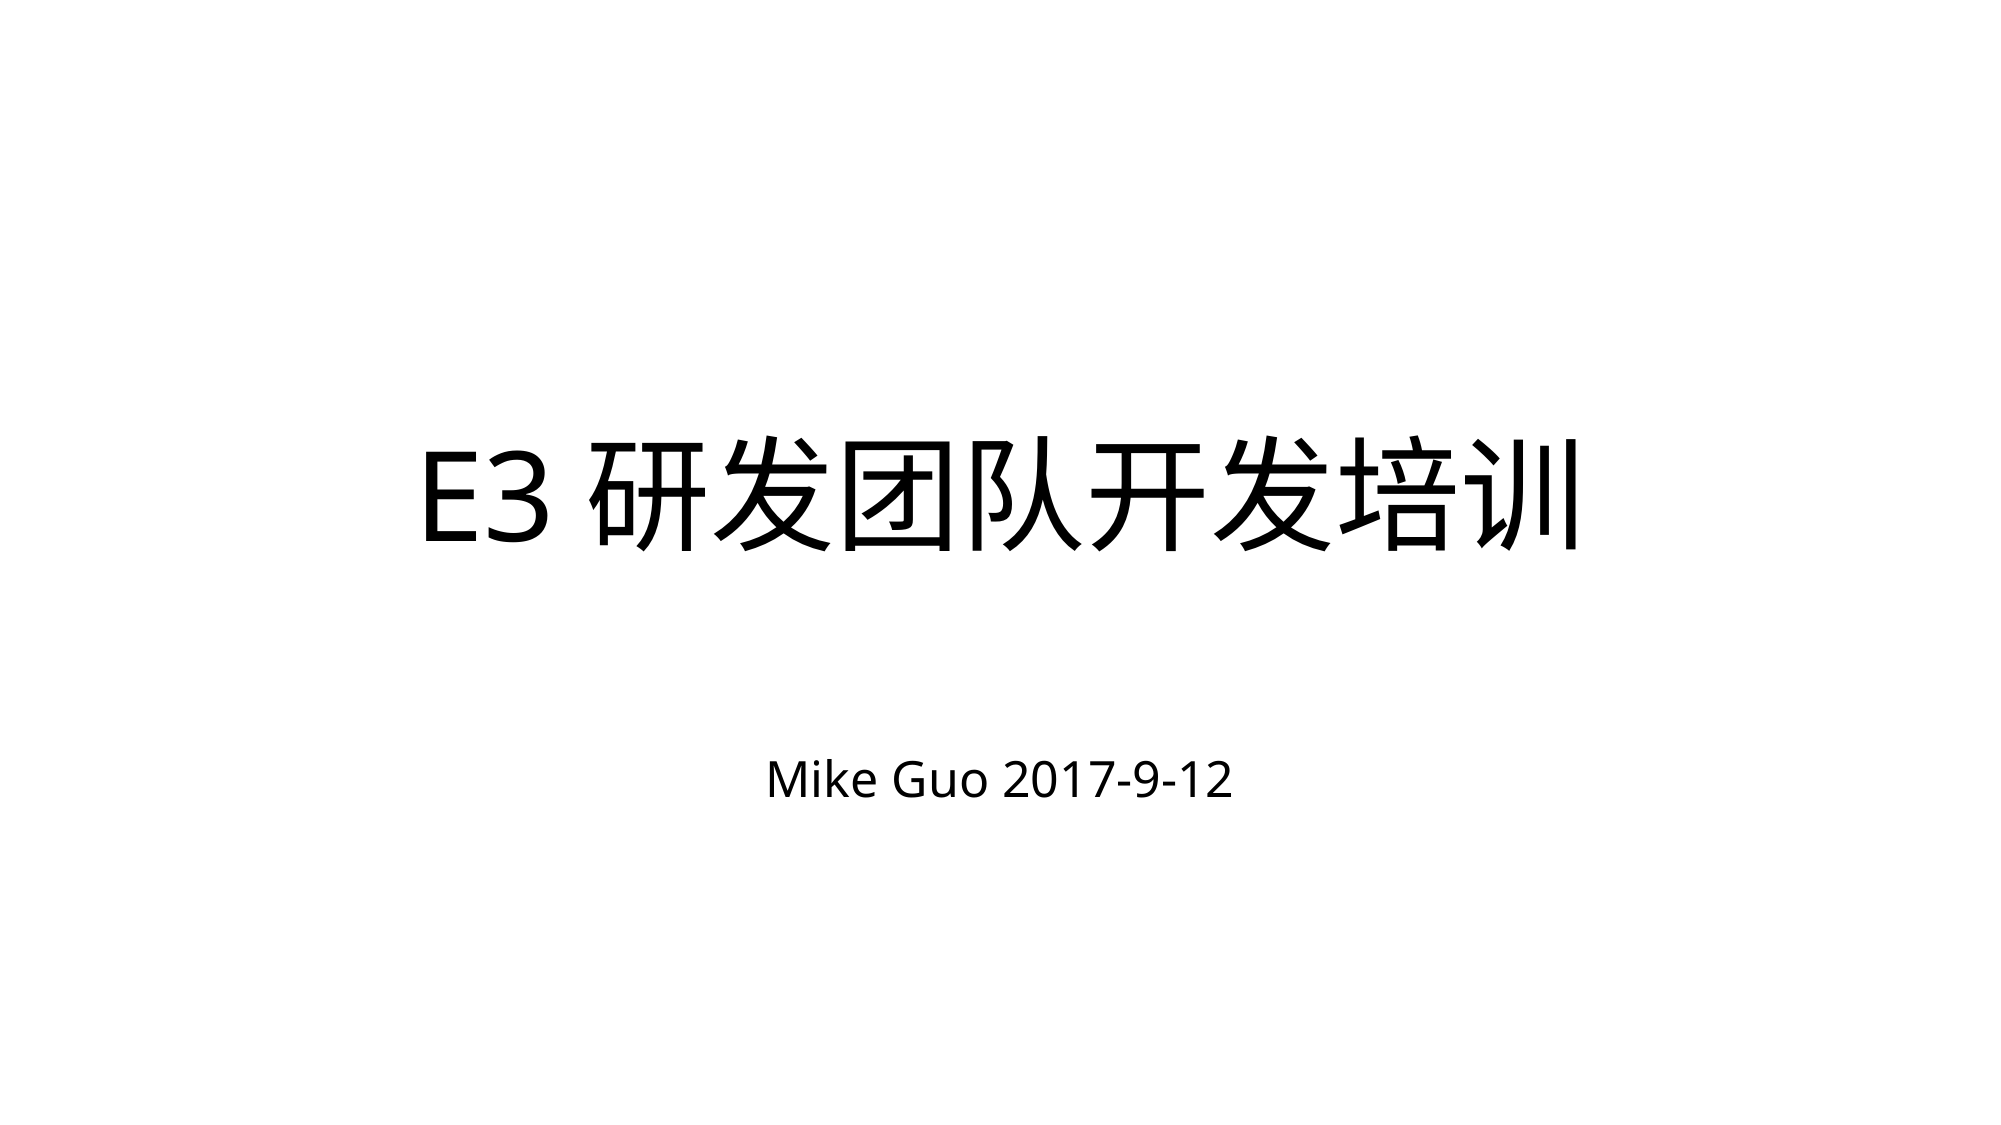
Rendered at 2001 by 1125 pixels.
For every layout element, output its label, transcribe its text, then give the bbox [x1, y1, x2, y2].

subtitle Mike Guo 2017-9-12 [249, 590, 1750, 863]
title E3研发团队开发培训 [249, 184, 1750, 576]
